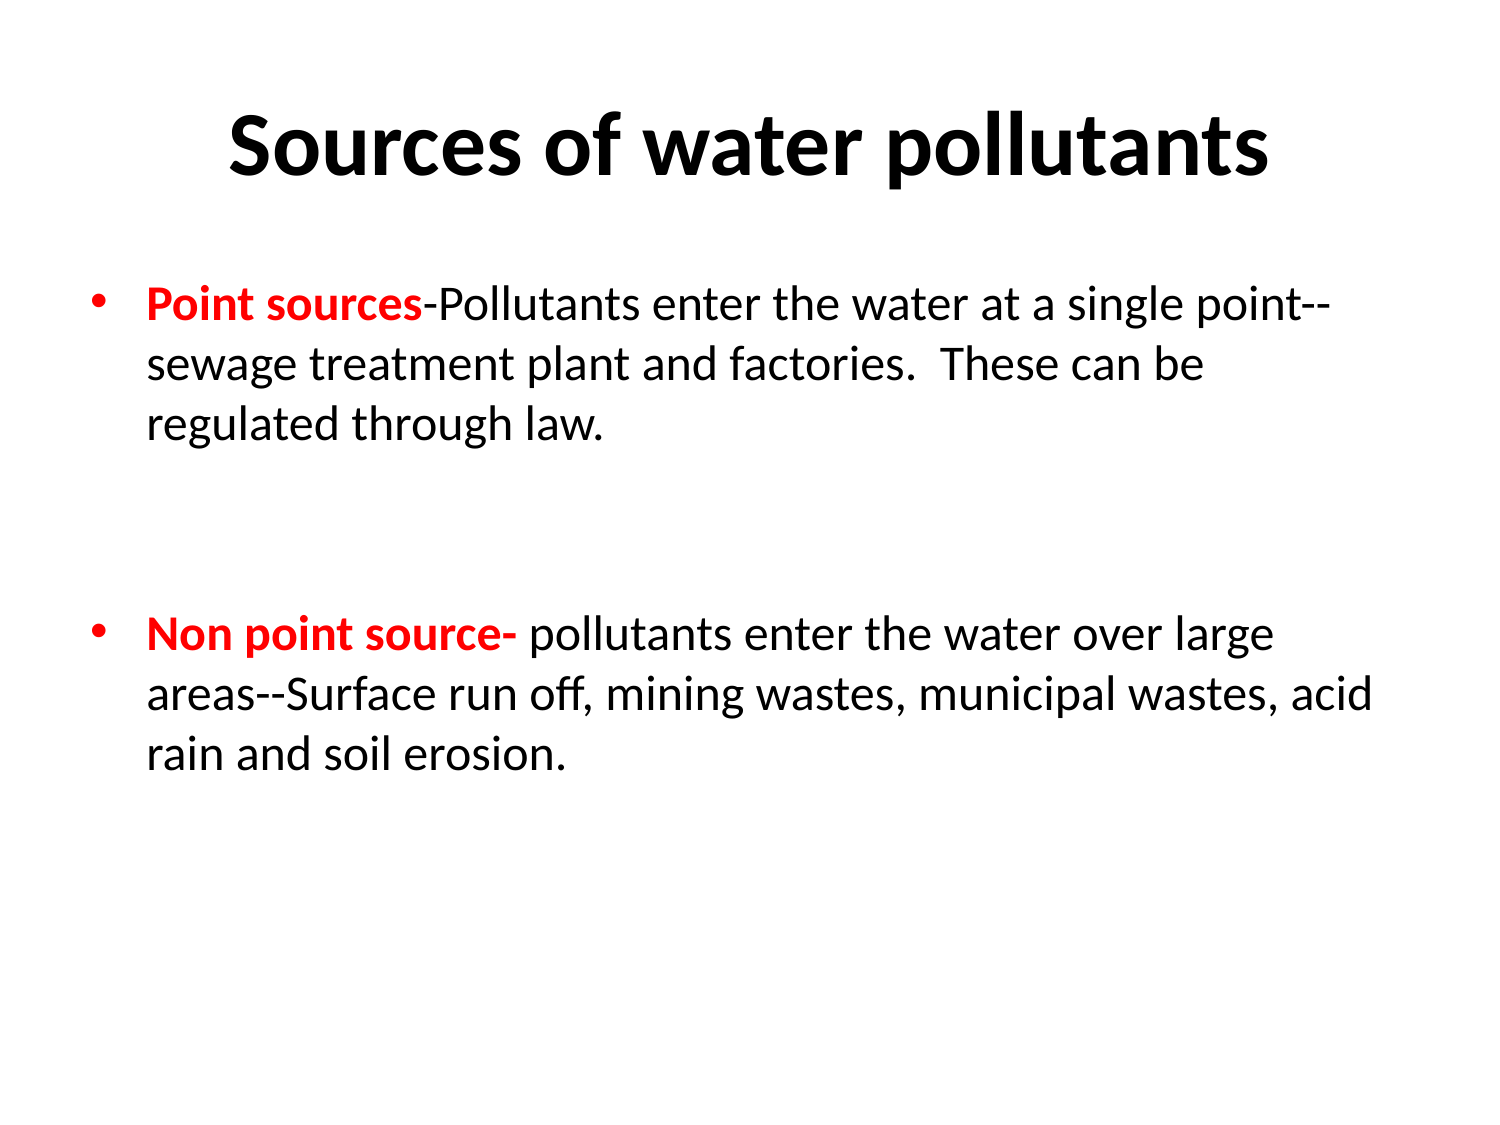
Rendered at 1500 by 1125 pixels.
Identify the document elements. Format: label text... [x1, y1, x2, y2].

title Sources of water pollutants [75, 45, 1425, 233]
list Point sources-Pollutants enter the water at a single point-- sewage treatment plant and factories. These can be regulated through law. Non point source- pollutants enter the water over large areas--Surface run off, mining wastes, municipal wastes, acid rain and soil erosion. [75, 262, 1425, 1005]
